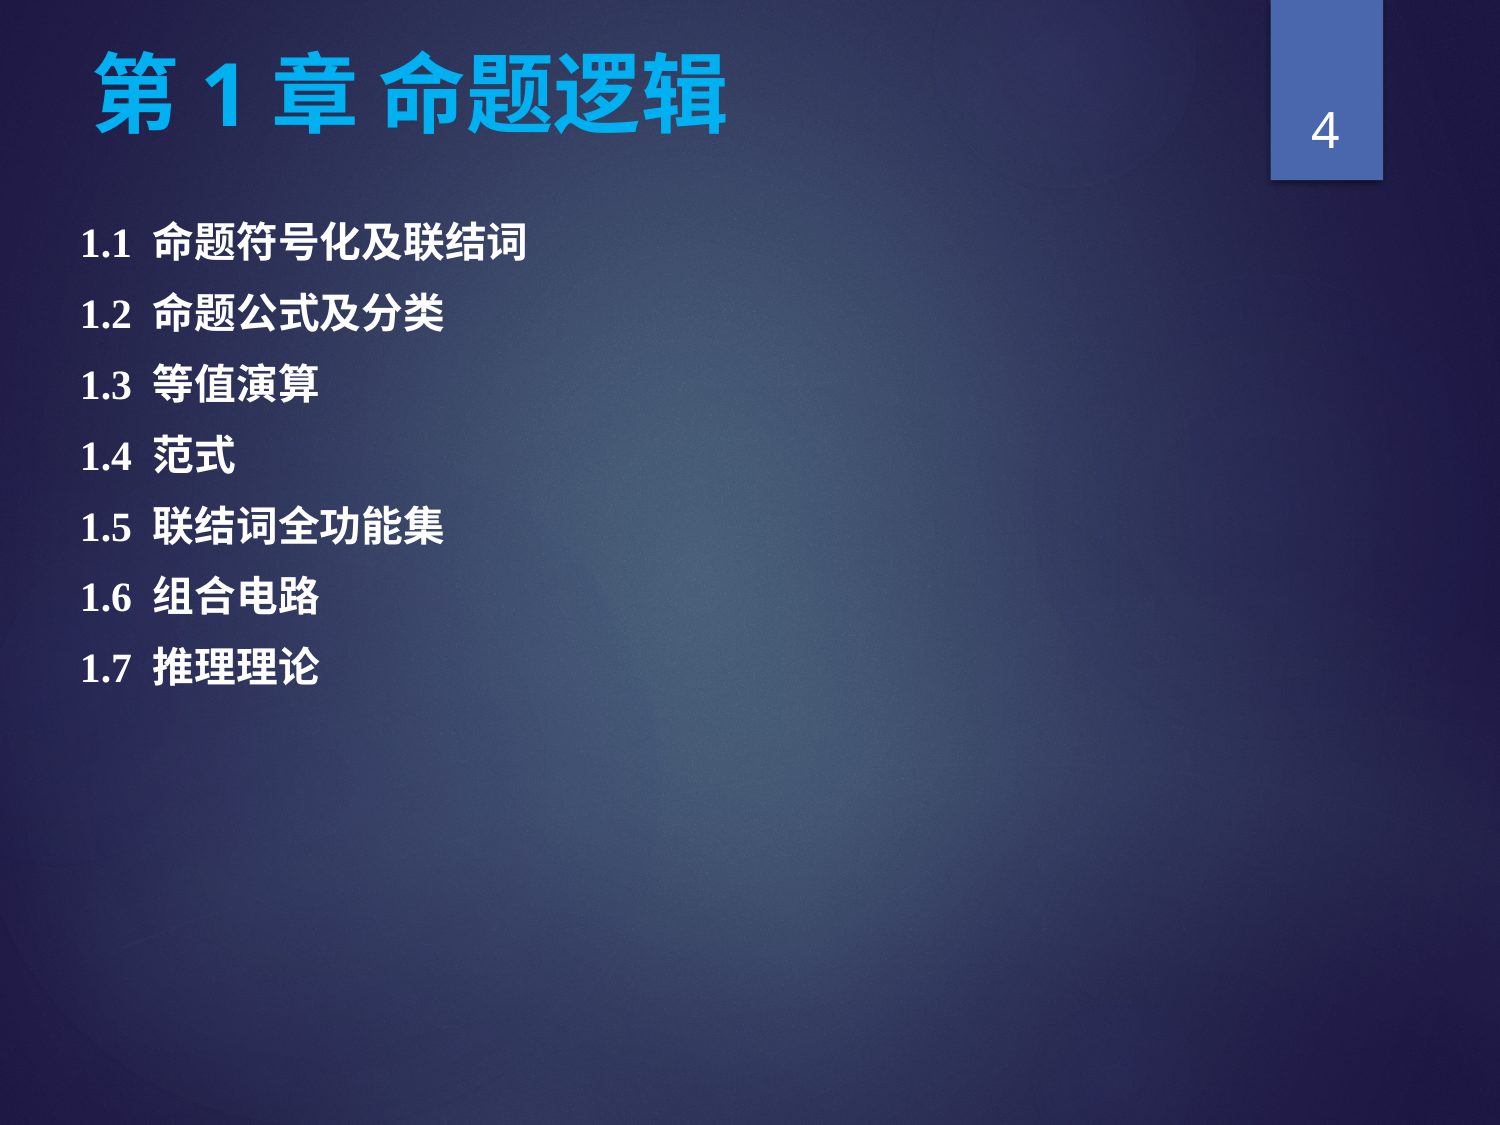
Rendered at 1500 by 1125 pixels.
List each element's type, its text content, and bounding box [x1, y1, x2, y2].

slide_number 4 [1273, 48, 1378, 175]
title 第1章 命题逻辑 [76, 31, 1235, 208]
list 1.1 命题符号化及联结词 1.2 命题公式及分类 1.3 等值演算 1.4 范式 1.5 联结词全功能集 1.6 组合电路 1.7 推理理论 [64, 208, 1415, 964]
